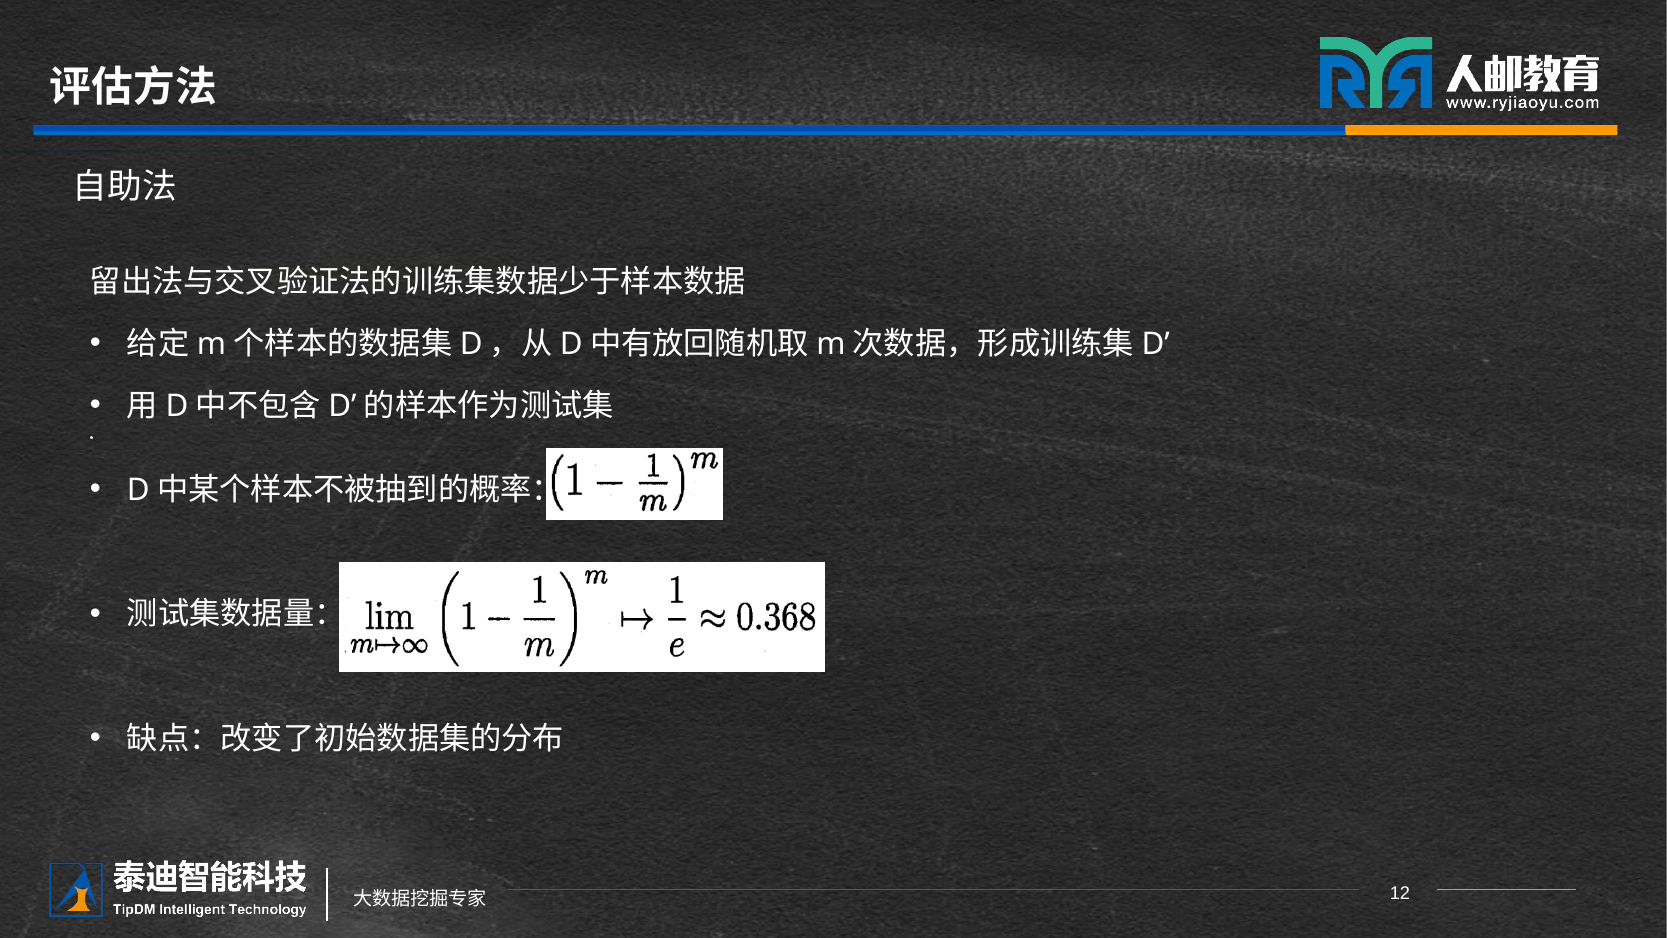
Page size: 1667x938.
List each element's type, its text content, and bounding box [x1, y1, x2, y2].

list 自助法 [57, 155, 1577, 214]
list 留出法与交叉验证法的训练集数据少于样本数据 给定m个样本的数据集D，从D中有放回随机取m次数据，形成训练集D’ 用D中不包含D’的样本作为测试集 D中某个样本不被抽到的概率： 测试集数据量： 缺点：改变了初始数据集的分布 [74, 234, 1442, 827]
picture [0, 0, 1667, 938]
title 评估方法 [34, 49, 1535, 122]
